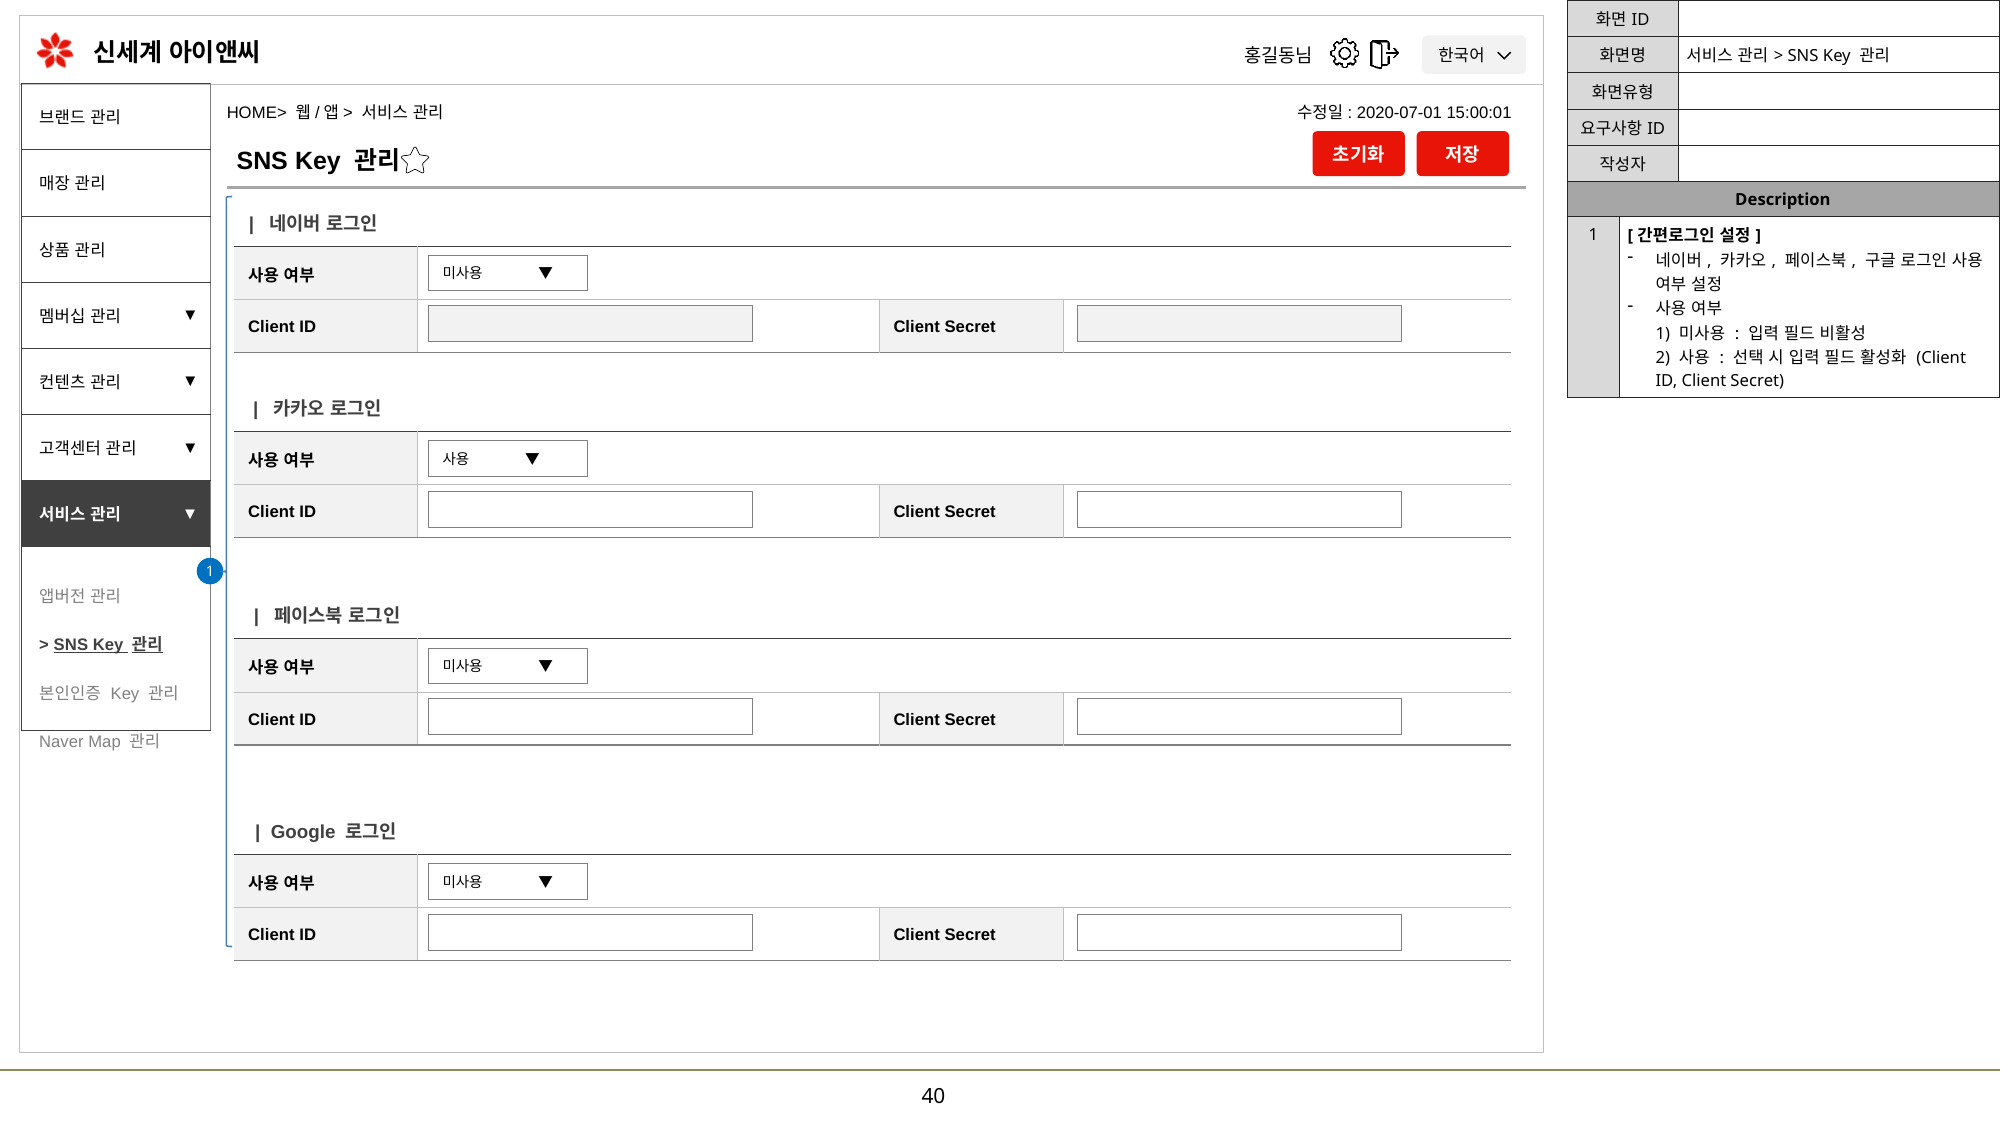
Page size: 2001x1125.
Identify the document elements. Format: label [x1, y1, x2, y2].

table_cell [1568, 73, 1678, 109]
table_header [1679, 1, 1999, 36]
table_cell [22, 283, 210, 348]
table_cell [234, 485, 417, 537]
table_cell [880, 300, 1063, 352]
table_cell [1064, 485, 1511, 537]
table_header [418, 432, 1511, 484]
table_cell [880, 693, 1063, 744]
table_cell [22, 481, 210, 546]
table_cell [22, 150, 210, 216]
table_header [234, 639, 417, 692]
table_cell [234, 693, 417, 744]
table_cell [1679, 110, 1999, 145]
table_cell [880, 485, 1063, 537]
table_cell [1568, 37, 1678, 72]
table_cell [1679, 146, 1999, 181]
table_header [234, 855, 417, 907]
table_header [1568, 1, 1678, 36]
table_cell [880, 908, 1063, 960]
table_header [418, 639, 1511, 692]
table_cell [418, 485, 879, 537]
table_header [418, 247, 1511, 299]
table_cell [1568, 146, 1678, 181]
table_cell [22, 217, 210, 282]
table_cell [22, 415, 210, 480]
table_cell [234, 908, 417, 960]
table_header [22, 85, 210, 149]
table_cell [234, 300, 417, 352]
table_header [418, 855, 1511, 907]
table_cell [418, 693, 879, 744]
table_cell [1679, 73, 1999, 109]
table_cell [1679, 37, 1999, 72]
table_cell [418, 300, 879, 352]
table_cell [1568, 182, 1999, 216]
table_cell [1064, 693, 1511, 744]
table_header [234, 432, 417, 484]
table_cell [418, 908, 879, 960]
table_cell [1620, 217, 1999, 397]
table_cell [1568, 110, 1678, 145]
table_cell [1064, 908, 1511, 960]
picture [401, 146, 429, 174]
table_cell [1568, 217, 1619, 397]
table_header [234, 247, 417, 299]
table_cell [22, 349, 210, 414]
table_cell [22, 547, 210, 730]
table_cell [1064, 300, 1511, 352]
text_box [17, 13, 1545, 1055]
